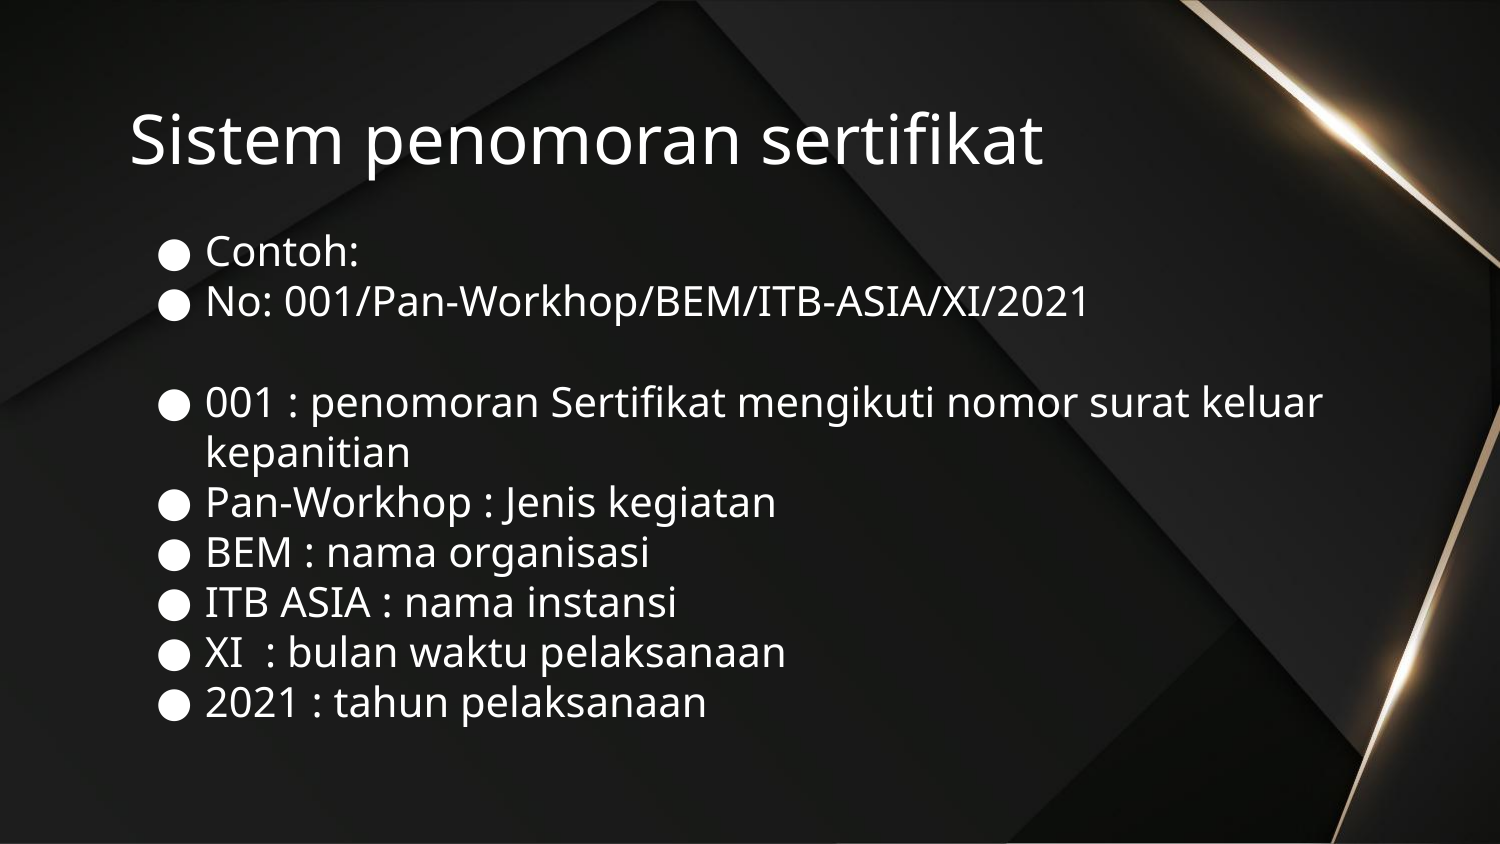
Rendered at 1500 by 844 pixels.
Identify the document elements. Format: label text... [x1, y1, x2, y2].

list Contoh: No: 001/Pan-Workhop/BEM/ITB-ASIA/XI/2021 001 : penomoran Sertifikat mengikuti nomor surat keluar kepanitian Pan-Workhop : Jenis kegiatan BEM : nama organisasi ITB ASIA : nama instansi XI : bulan waktu pelaksanaan 2021 : tahun pelaksanaan [114, 210, 1408, 749]
title Sistem penomoran sertifikat [114, 80, 1386, 189]
picture [0, 0, 1500, 844]
